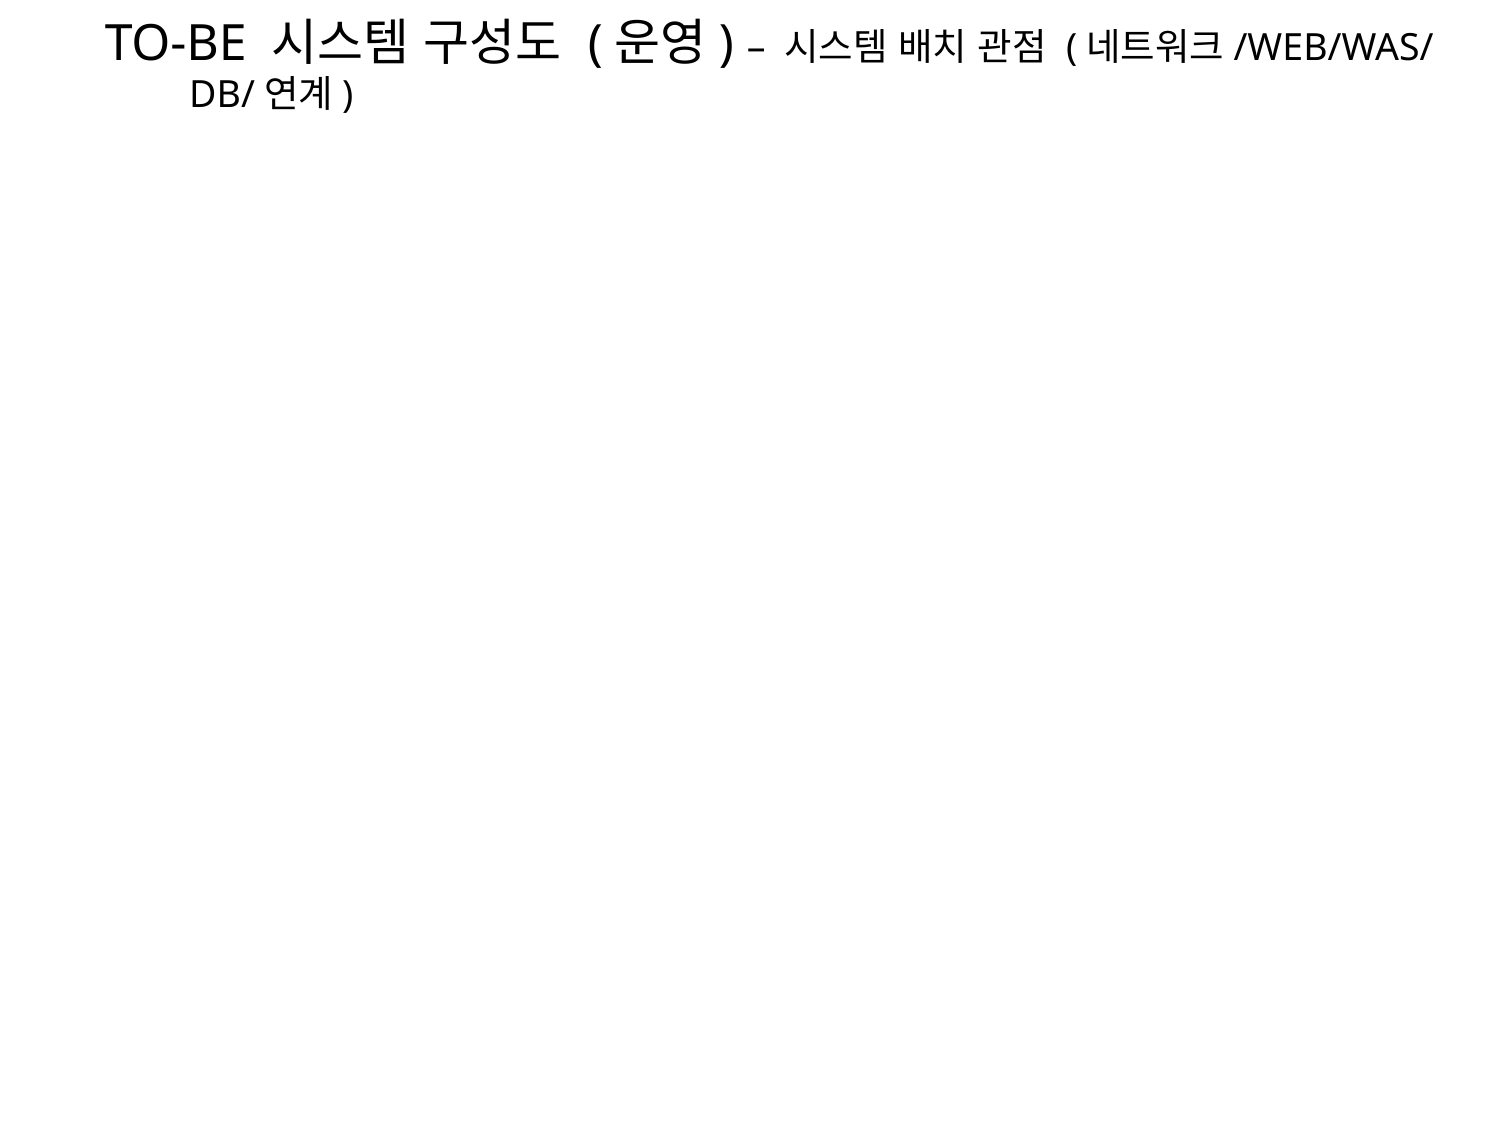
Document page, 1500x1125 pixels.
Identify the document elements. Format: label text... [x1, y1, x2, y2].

text_box TO-BE 시스템 구성도 (운영) – 시스템 배치 관점 (네트워크/WEB/WAS/DB/연계) [89, 24, 1500, 100]
